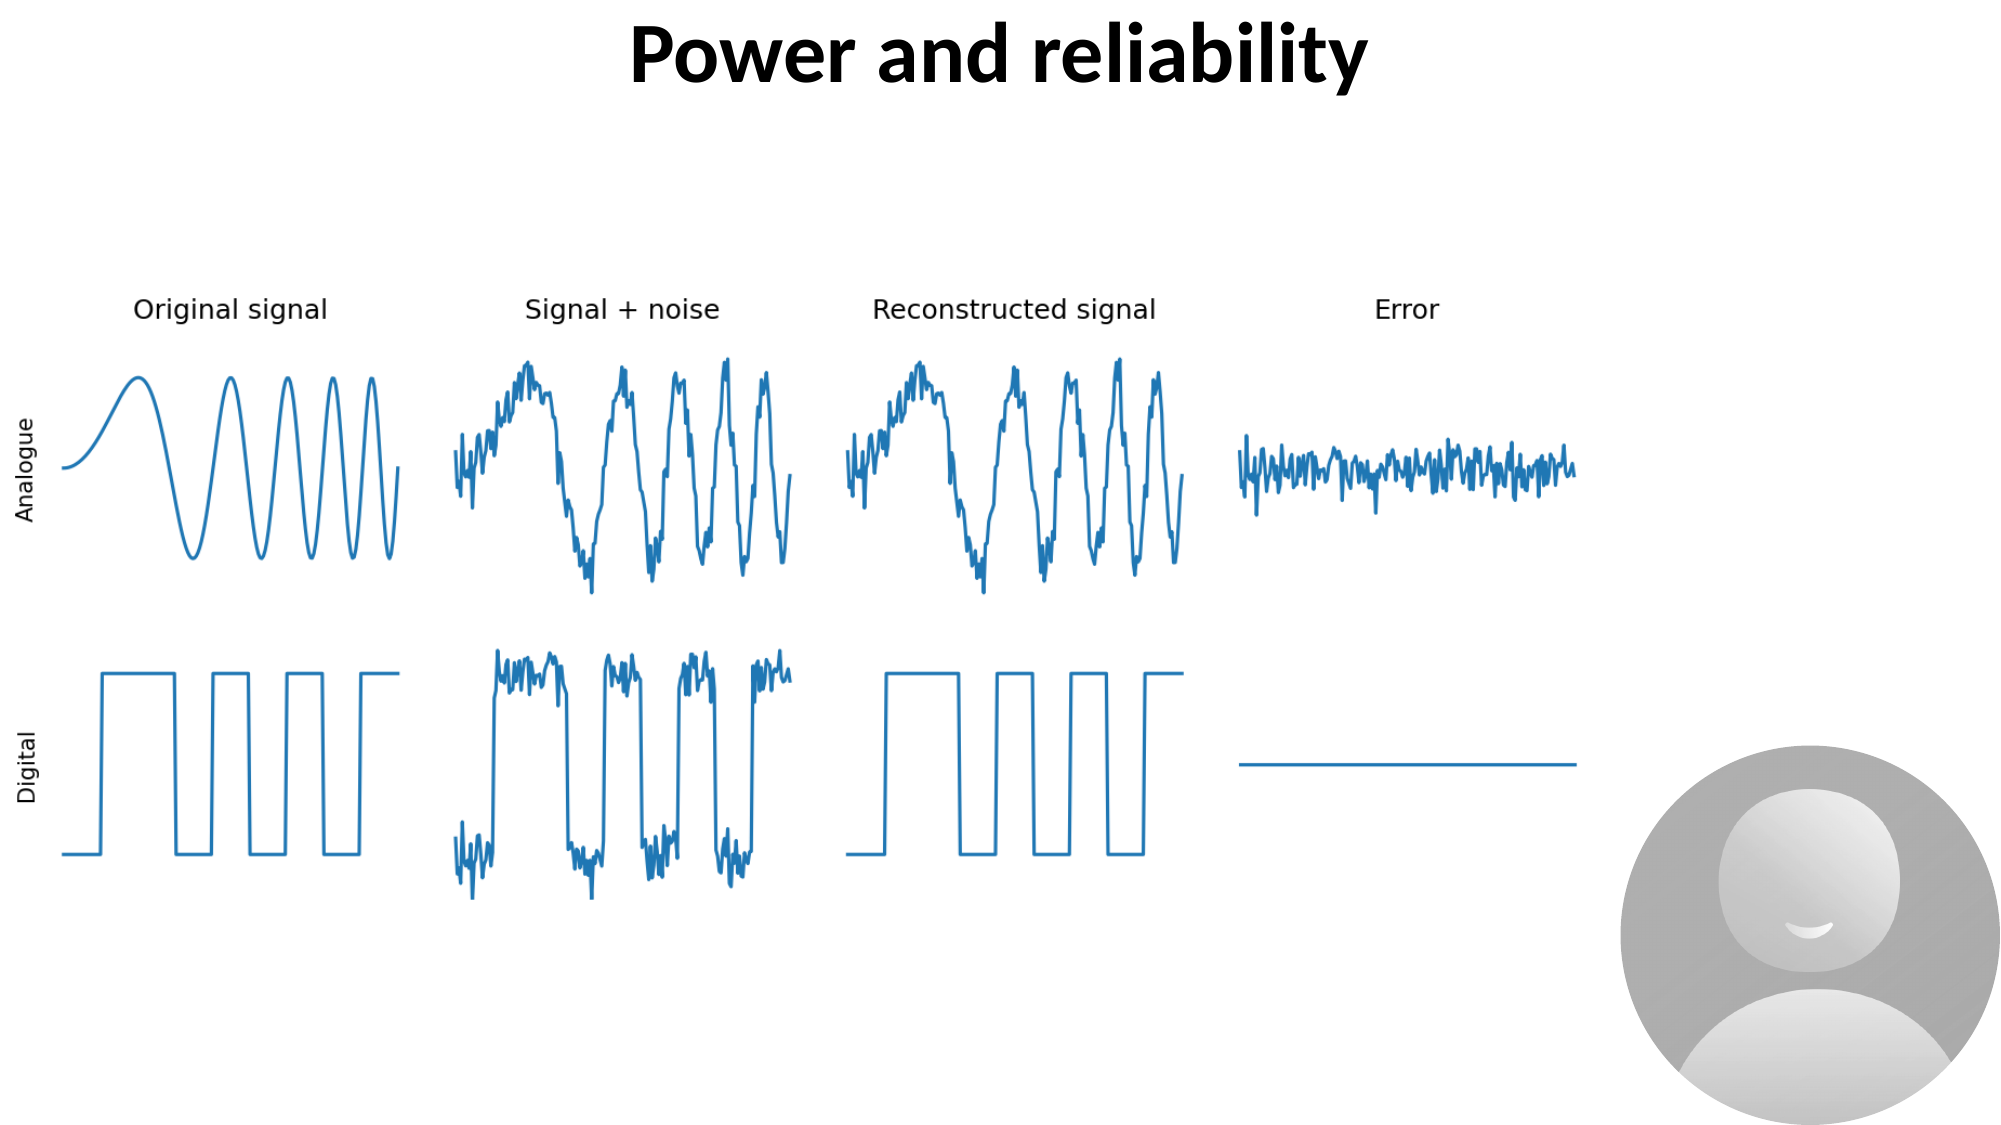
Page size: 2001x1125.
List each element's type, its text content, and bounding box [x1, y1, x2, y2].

picture [0, 282, 1607, 916]
picture [1620, 745, 2000, 1125]
title Power and reliability [0, 0, 2000, 109]
